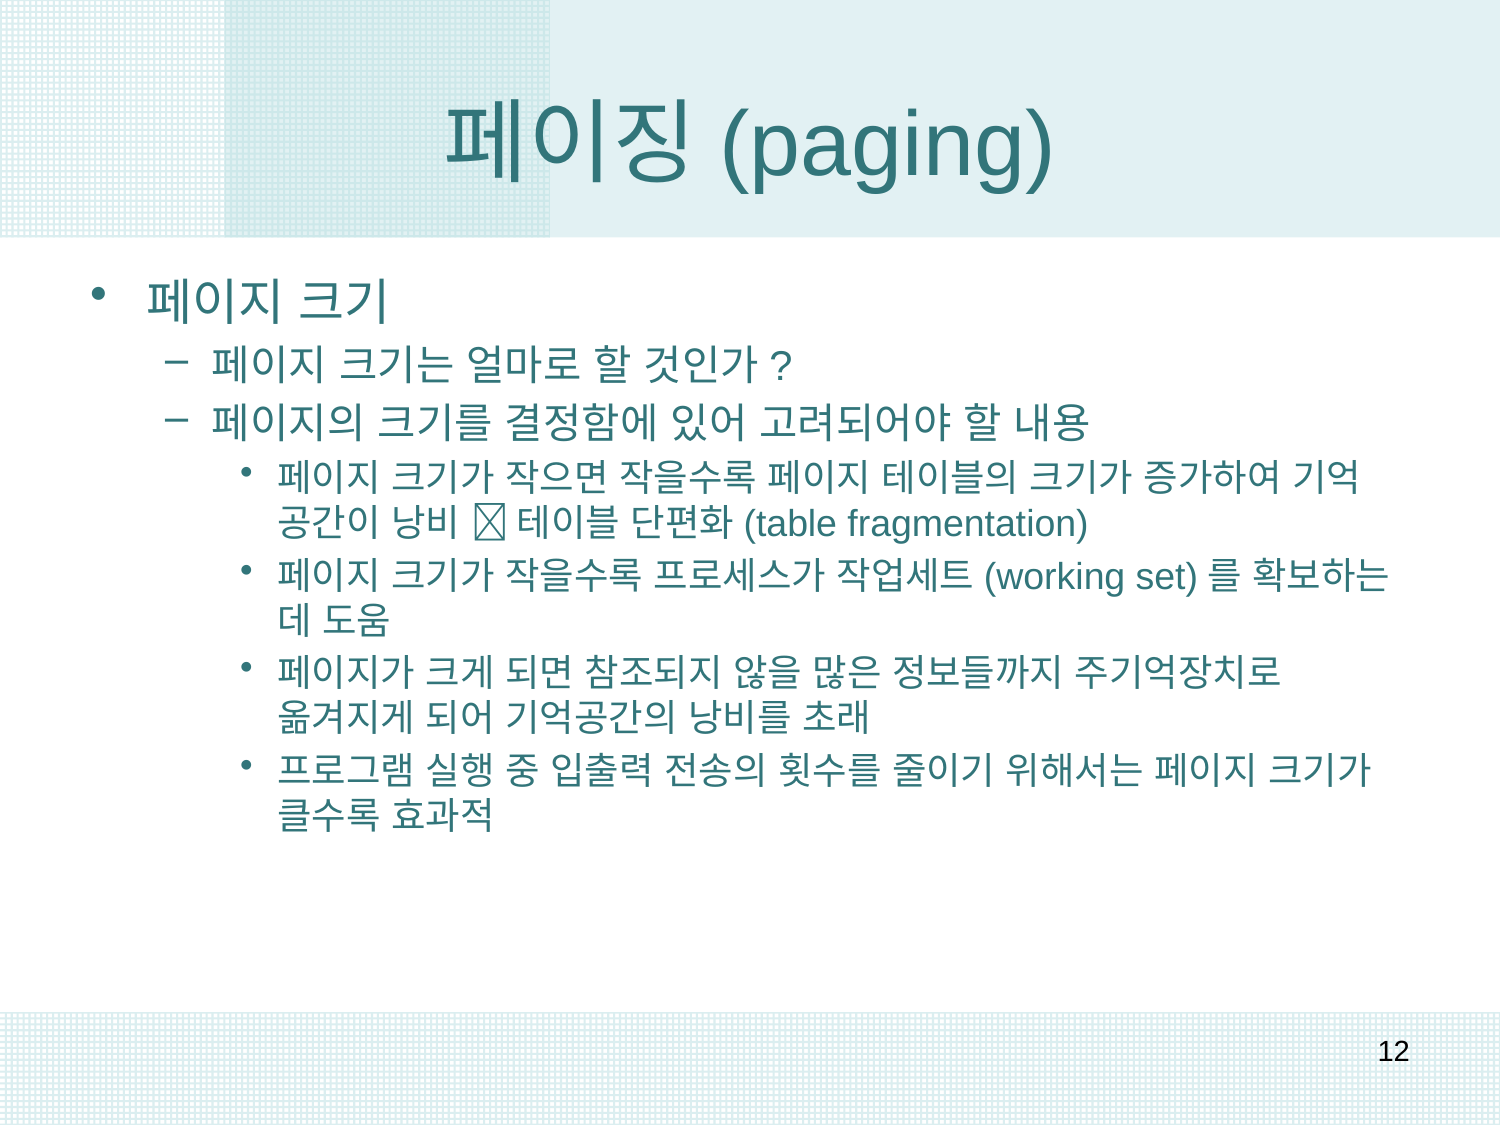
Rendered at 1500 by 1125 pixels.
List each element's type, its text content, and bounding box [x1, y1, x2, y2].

list 페이지 크기 페이지 크기는 얼마로 할 것인가? 페이지의 크기를 결정함에 있어 고려되어야 할 내용 페이지 크기가 작으면 작을수록 페이지 테이블의 크기가 증가하여 기억 공간이 낭비  테이블 단편화(table fragmentation) 페이지 크기가 작을수록 프로세스가 작업세트(working set)를 확보하는 데 도움 페이지가 크게 되면 참조되지 않을 많은 정보들까지 주기억장치로 옮겨지게 되어 기억공간의 낭비를 초래 프로그램 실행 중 입출력 전송의 횟수를 줄이기 위해서는 페이지 크기가 클수록 효과적 [74, 262, 1412, 918]
title 페이징(paging) [74, 44, 1426, 233]
slide_number 12 [1074, 1024, 1426, 1103]
